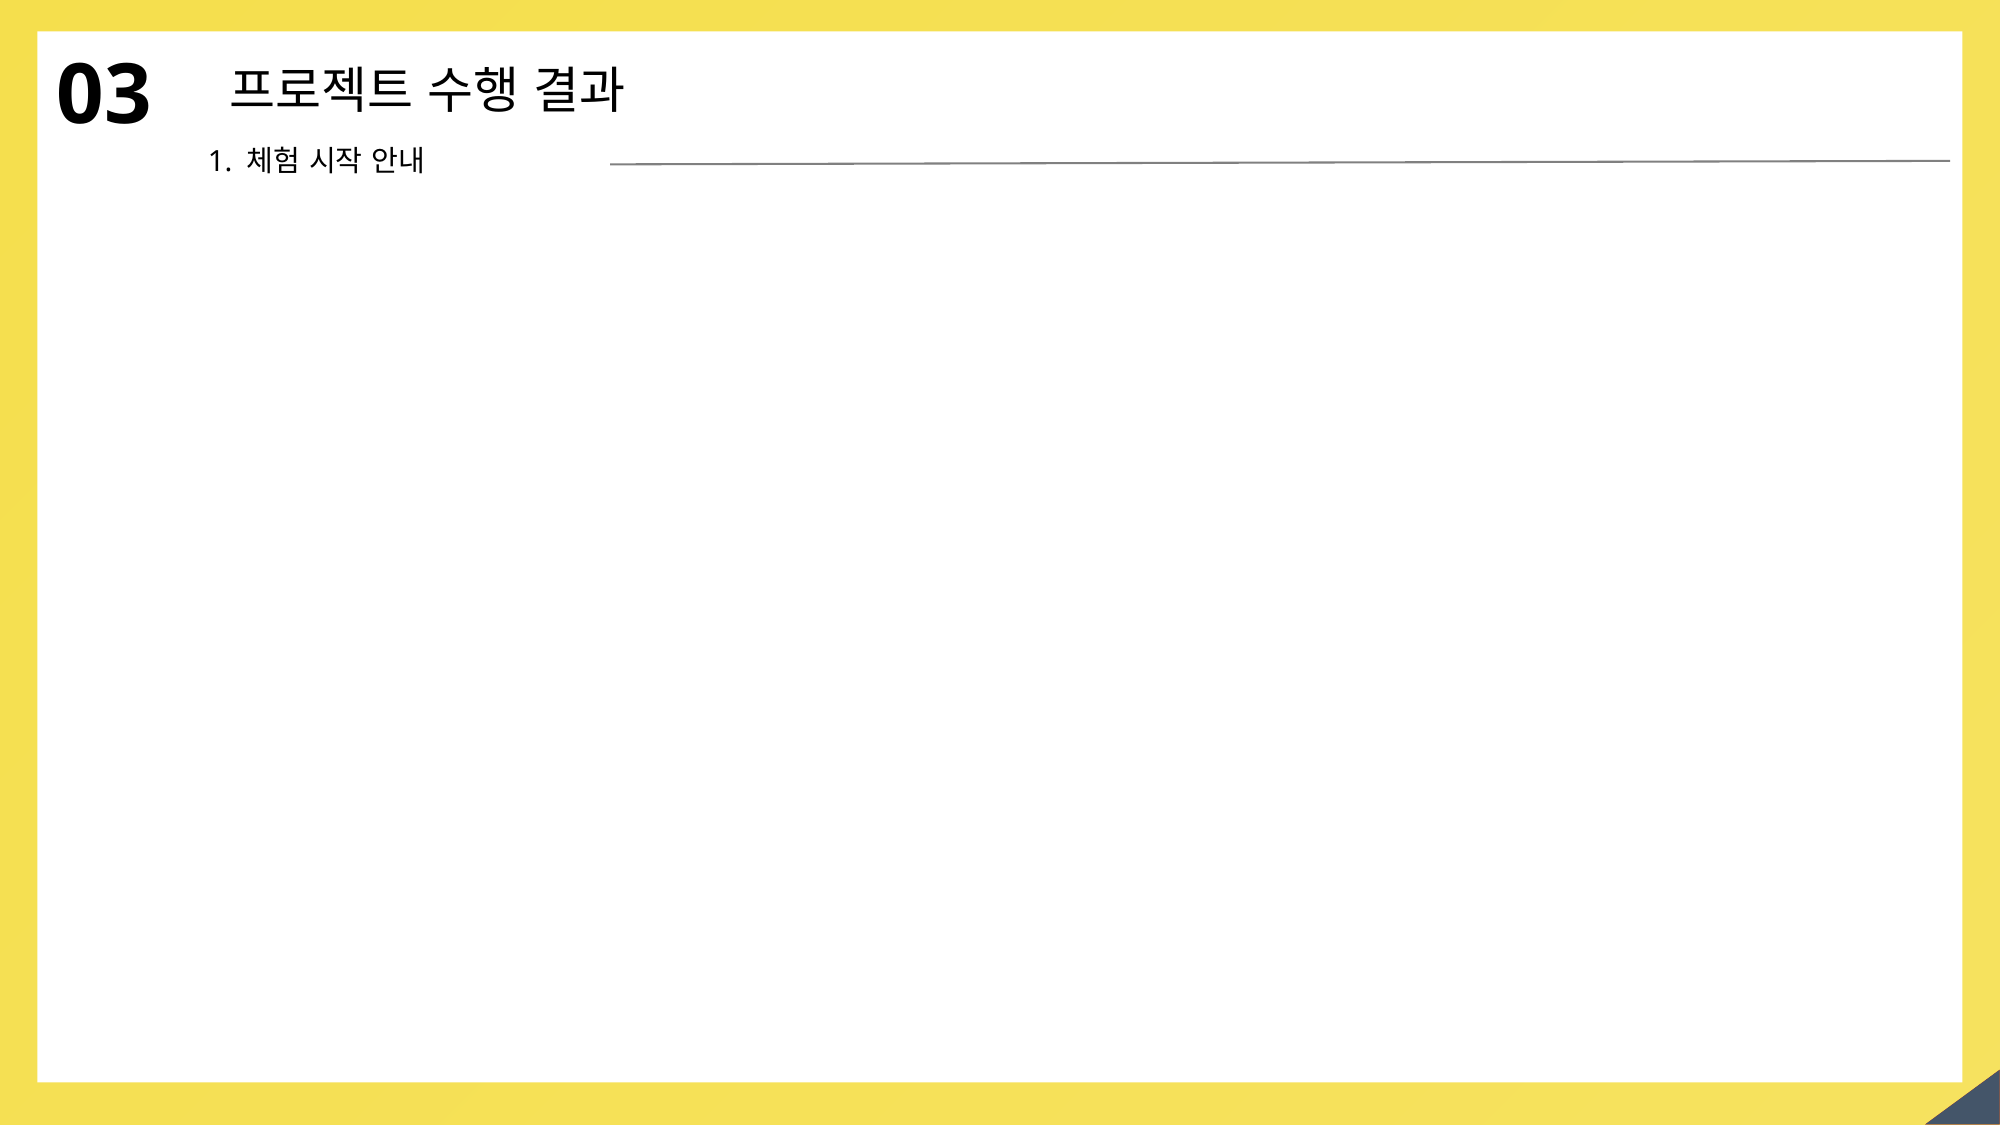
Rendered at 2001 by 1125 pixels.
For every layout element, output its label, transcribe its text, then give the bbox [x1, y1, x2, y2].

text_box 1. 체험 시작 안내 [193, 134, 651, 185]
text_box 프로젝트 수행 결과 [215, 51, 641, 127]
text_box 03 [41, 32, 233, 148]
text_box [651, 160, 1951, 166]
text_box [35, 29, 1964, 1085]
